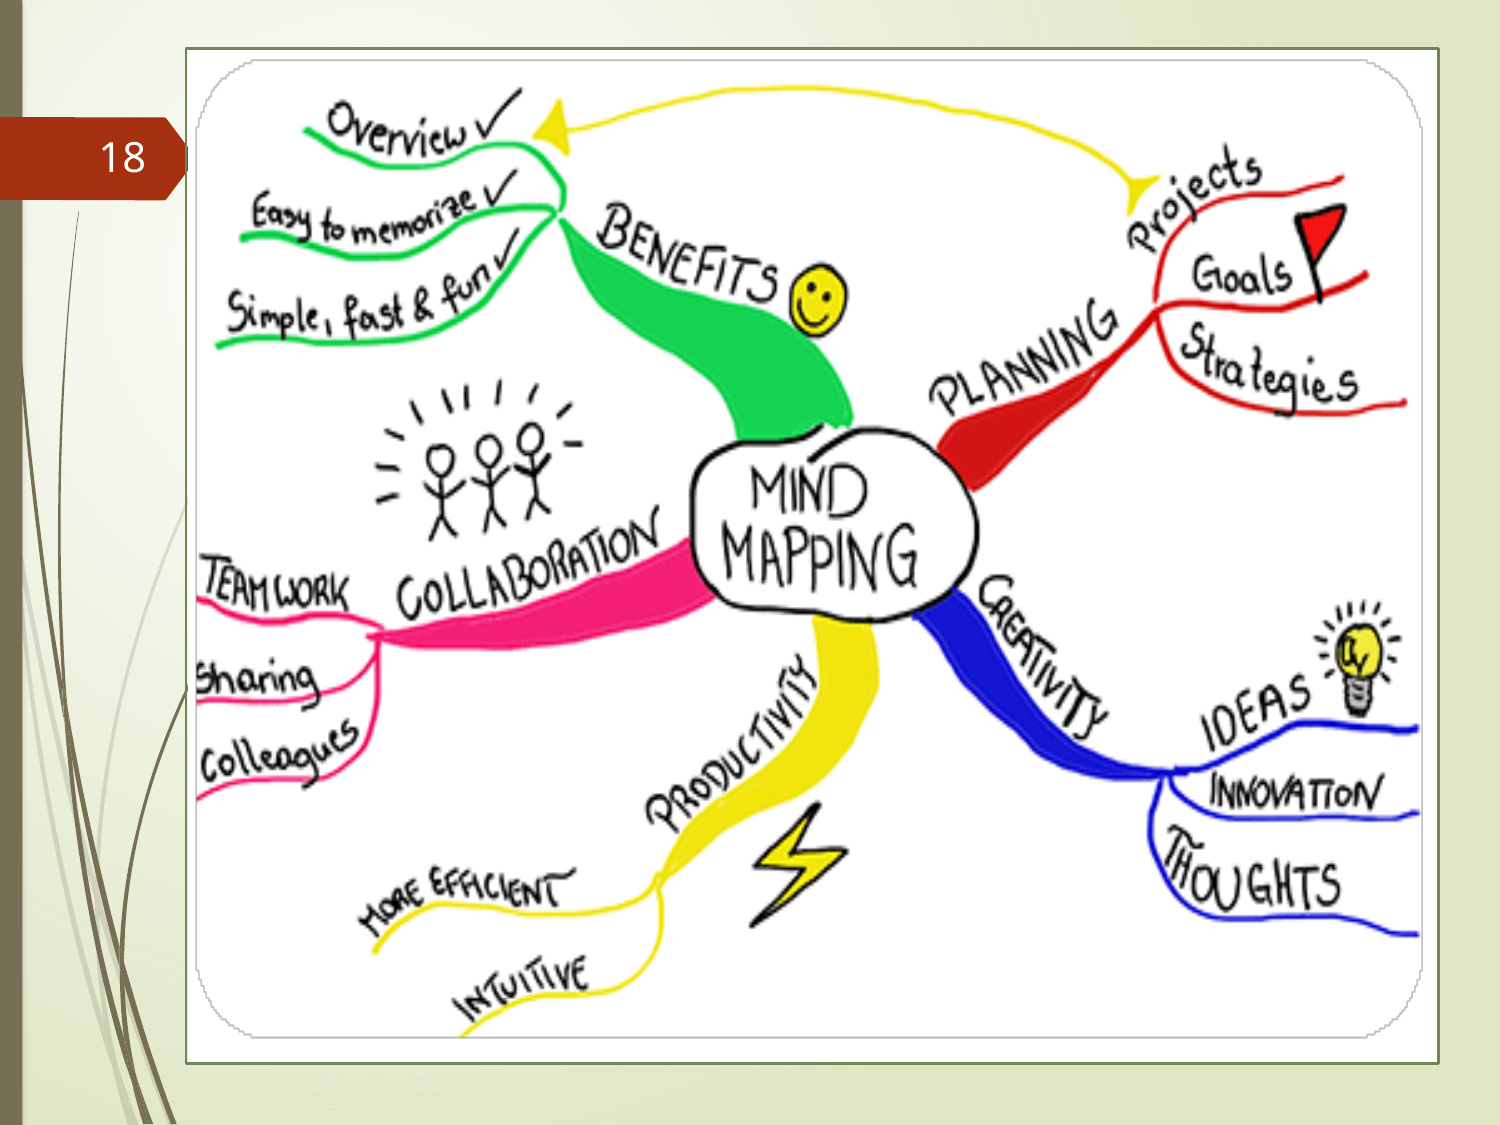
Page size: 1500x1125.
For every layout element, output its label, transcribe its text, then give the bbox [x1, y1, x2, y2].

slide_number 18 [65, 129, 162, 190]
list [187, 49, 1438, 1063]
